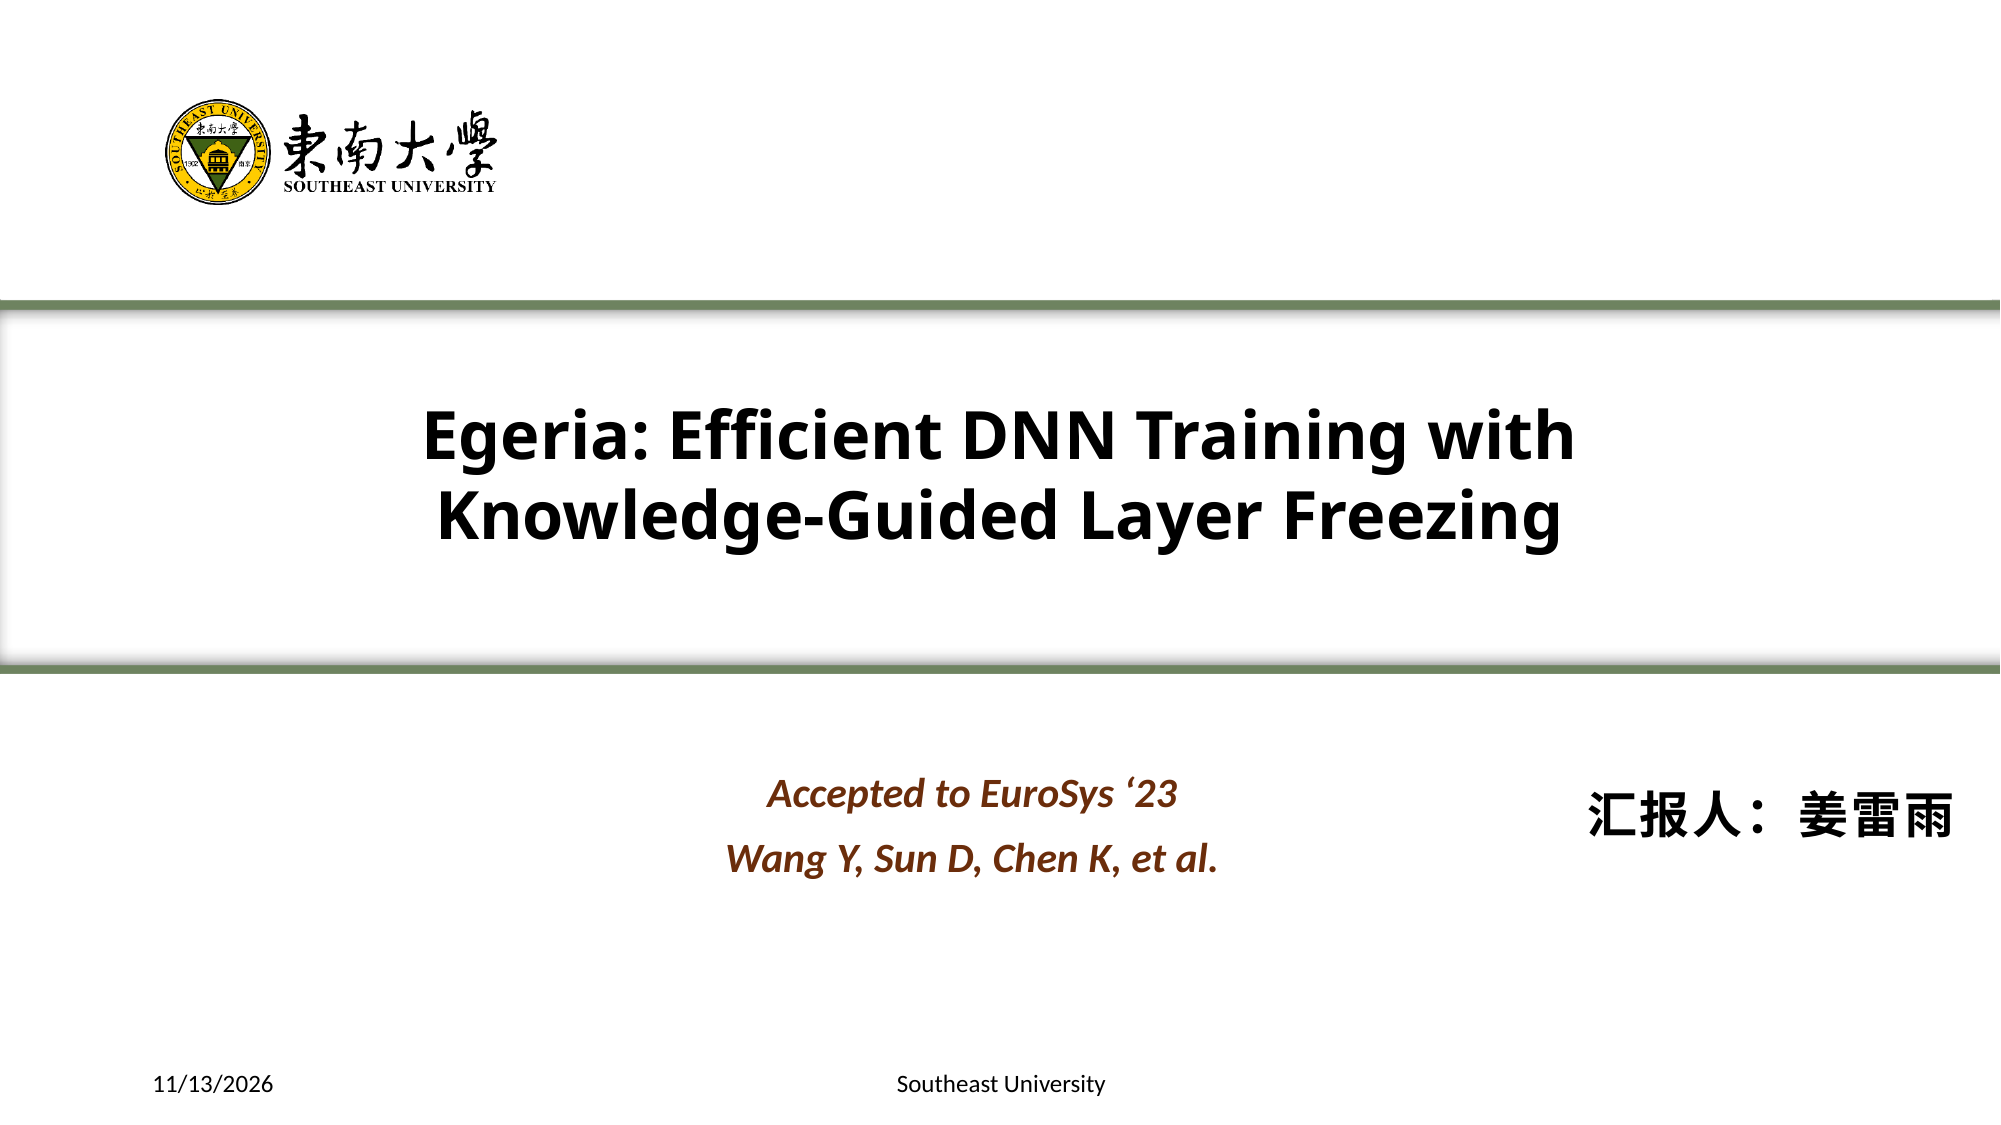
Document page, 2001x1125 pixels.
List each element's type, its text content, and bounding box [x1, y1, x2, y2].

picture [0, 299, 2000, 674]
text_box Egeria: Efficient DNN Training with Knowledge-Guided Layer Freezing [303, 385, 1697, 561]
text_box 汇报人：姜雷雨 [1541, 776, 2000, 851]
text_box Accepted to EuroSys ‘23 Wang Y, Sun D, Chen K, et al. [173, 743, 1771, 889]
picture [165, 99, 497, 205]
